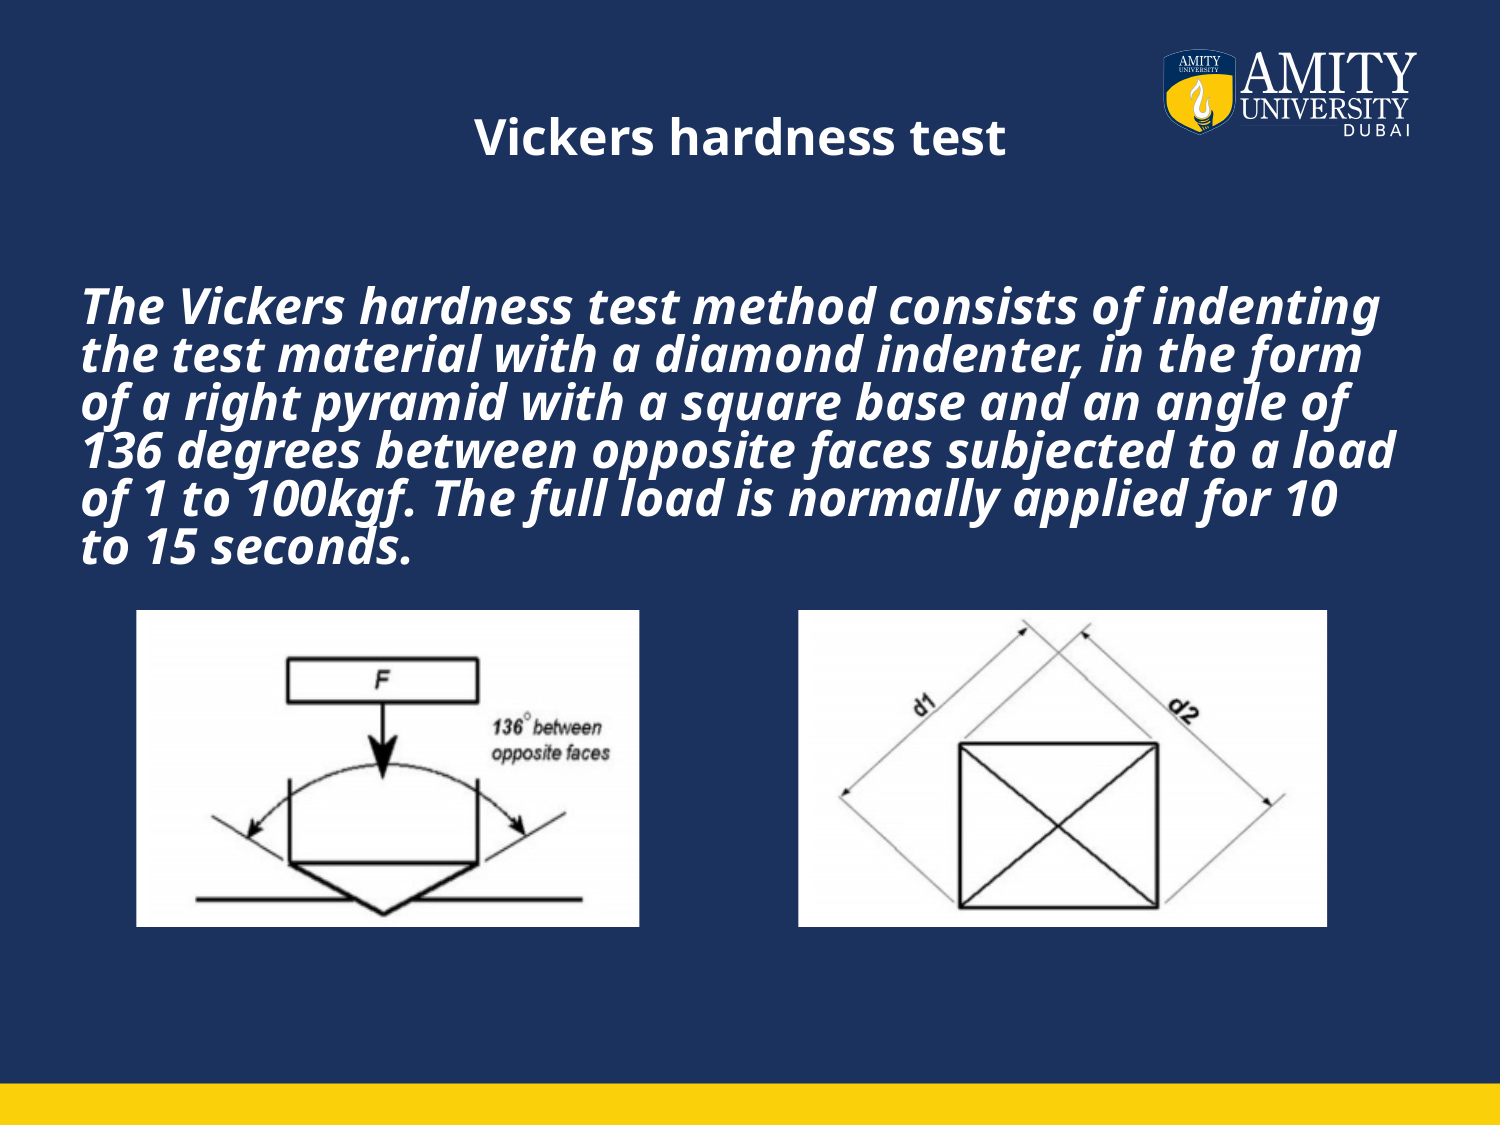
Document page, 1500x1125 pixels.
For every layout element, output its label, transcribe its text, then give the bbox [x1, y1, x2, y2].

list The Vickers hardness test method consists of indenting the test material with a diamond indenter, in the form of a right pyramid with a square base and an angle of 136 degrees between opposite faces subjected to a load of 1 to 100kgf. The full load is normally applied for 10 to 15 seconds. [65, 279, 1416, 421]
picture [0, 0, 1500, 1125]
title Vickers hardness test [65, 97, 1416, 185]
